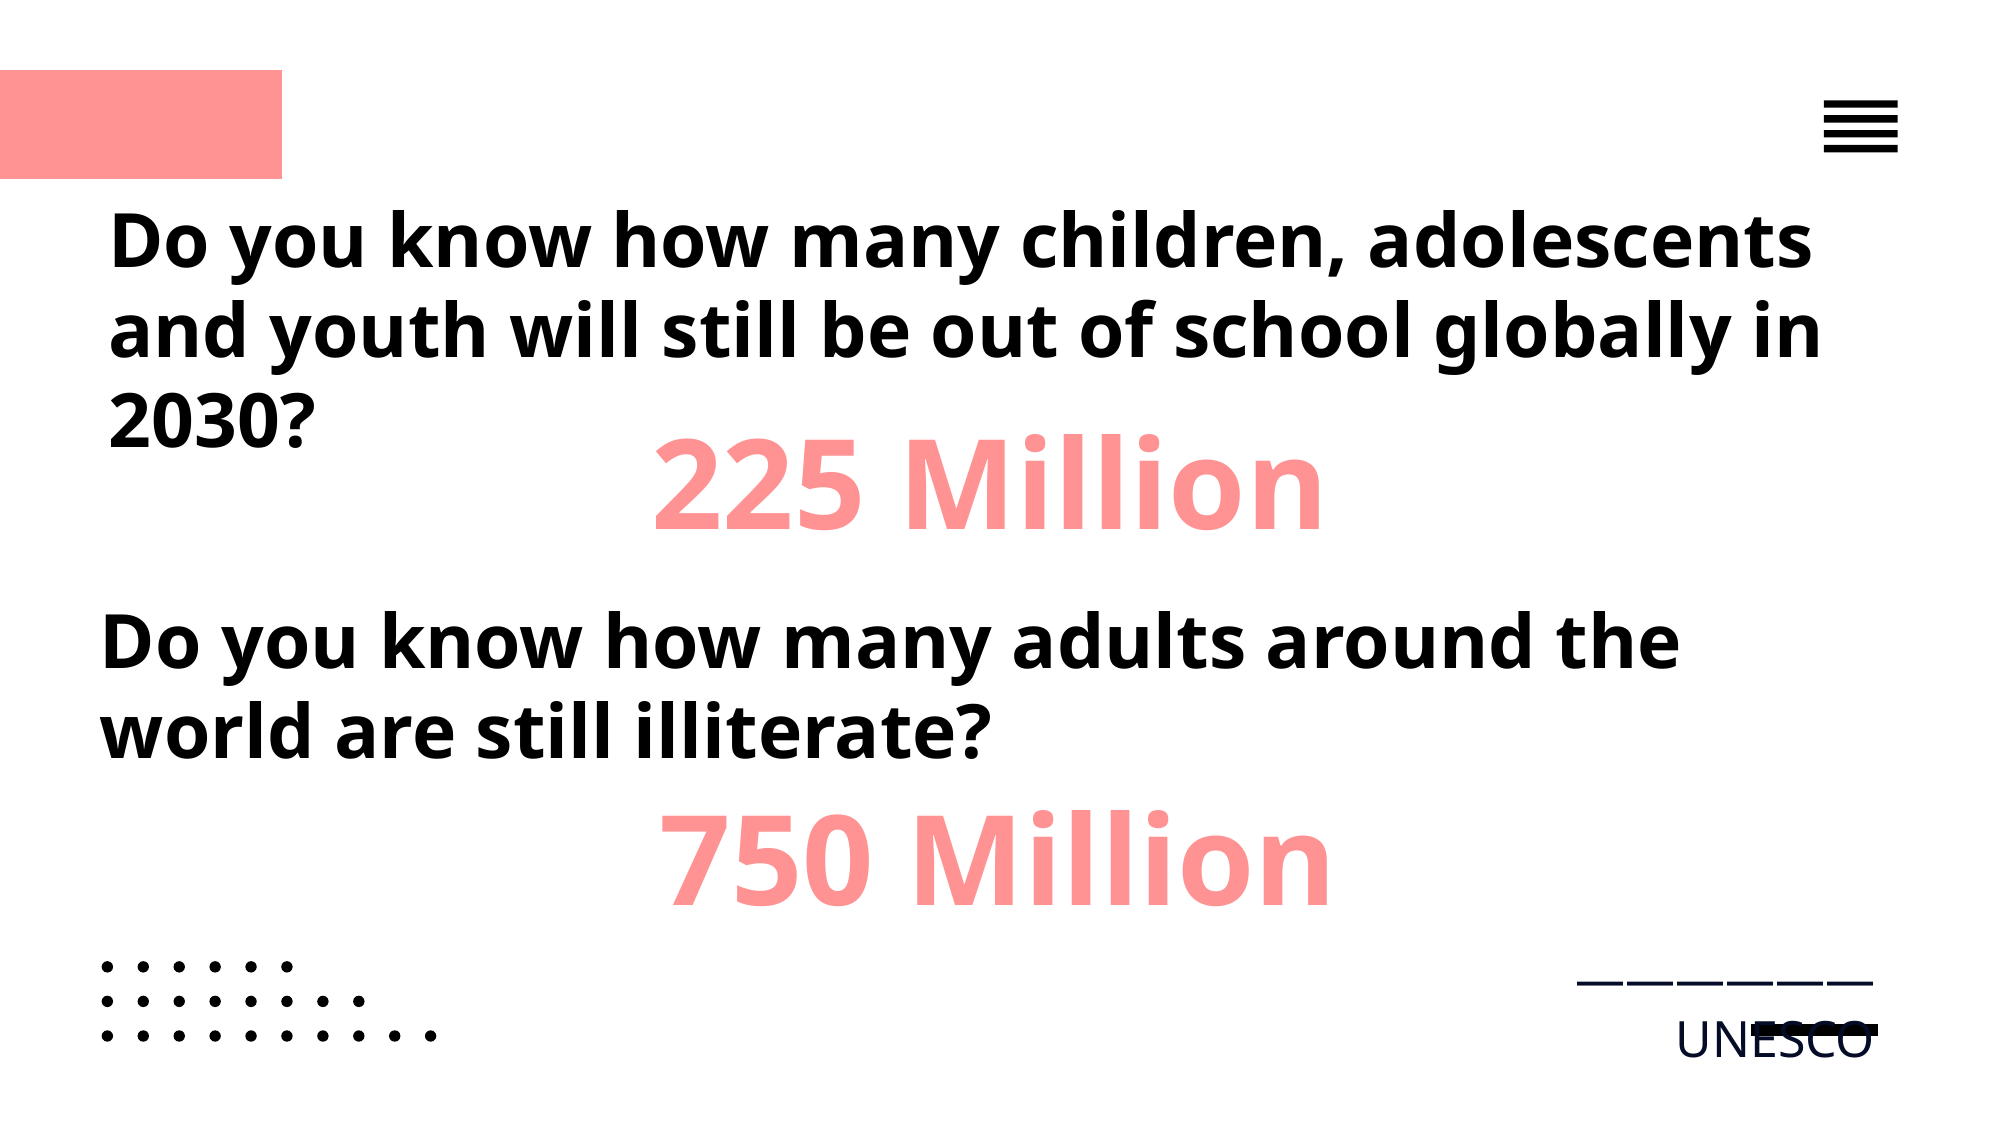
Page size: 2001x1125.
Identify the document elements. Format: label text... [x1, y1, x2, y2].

text_box Do you know how many adults around the world are still illiterate? [85, 586, 1898, 782]
text_box 225 Million [636, 396, 1347, 562]
text_box Do you know how many children, adolescents and youth will still be out of school globally in 2030? [93, 185, 1907, 470]
text_box ——————UNESCO [1383, 939, 1890, 1125]
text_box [101, 961, 437, 1042]
text_box 750 Million [644, 773, 1356, 938]
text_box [1823, 100, 1898, 153]
text_box [0, 70, 282, 179]
